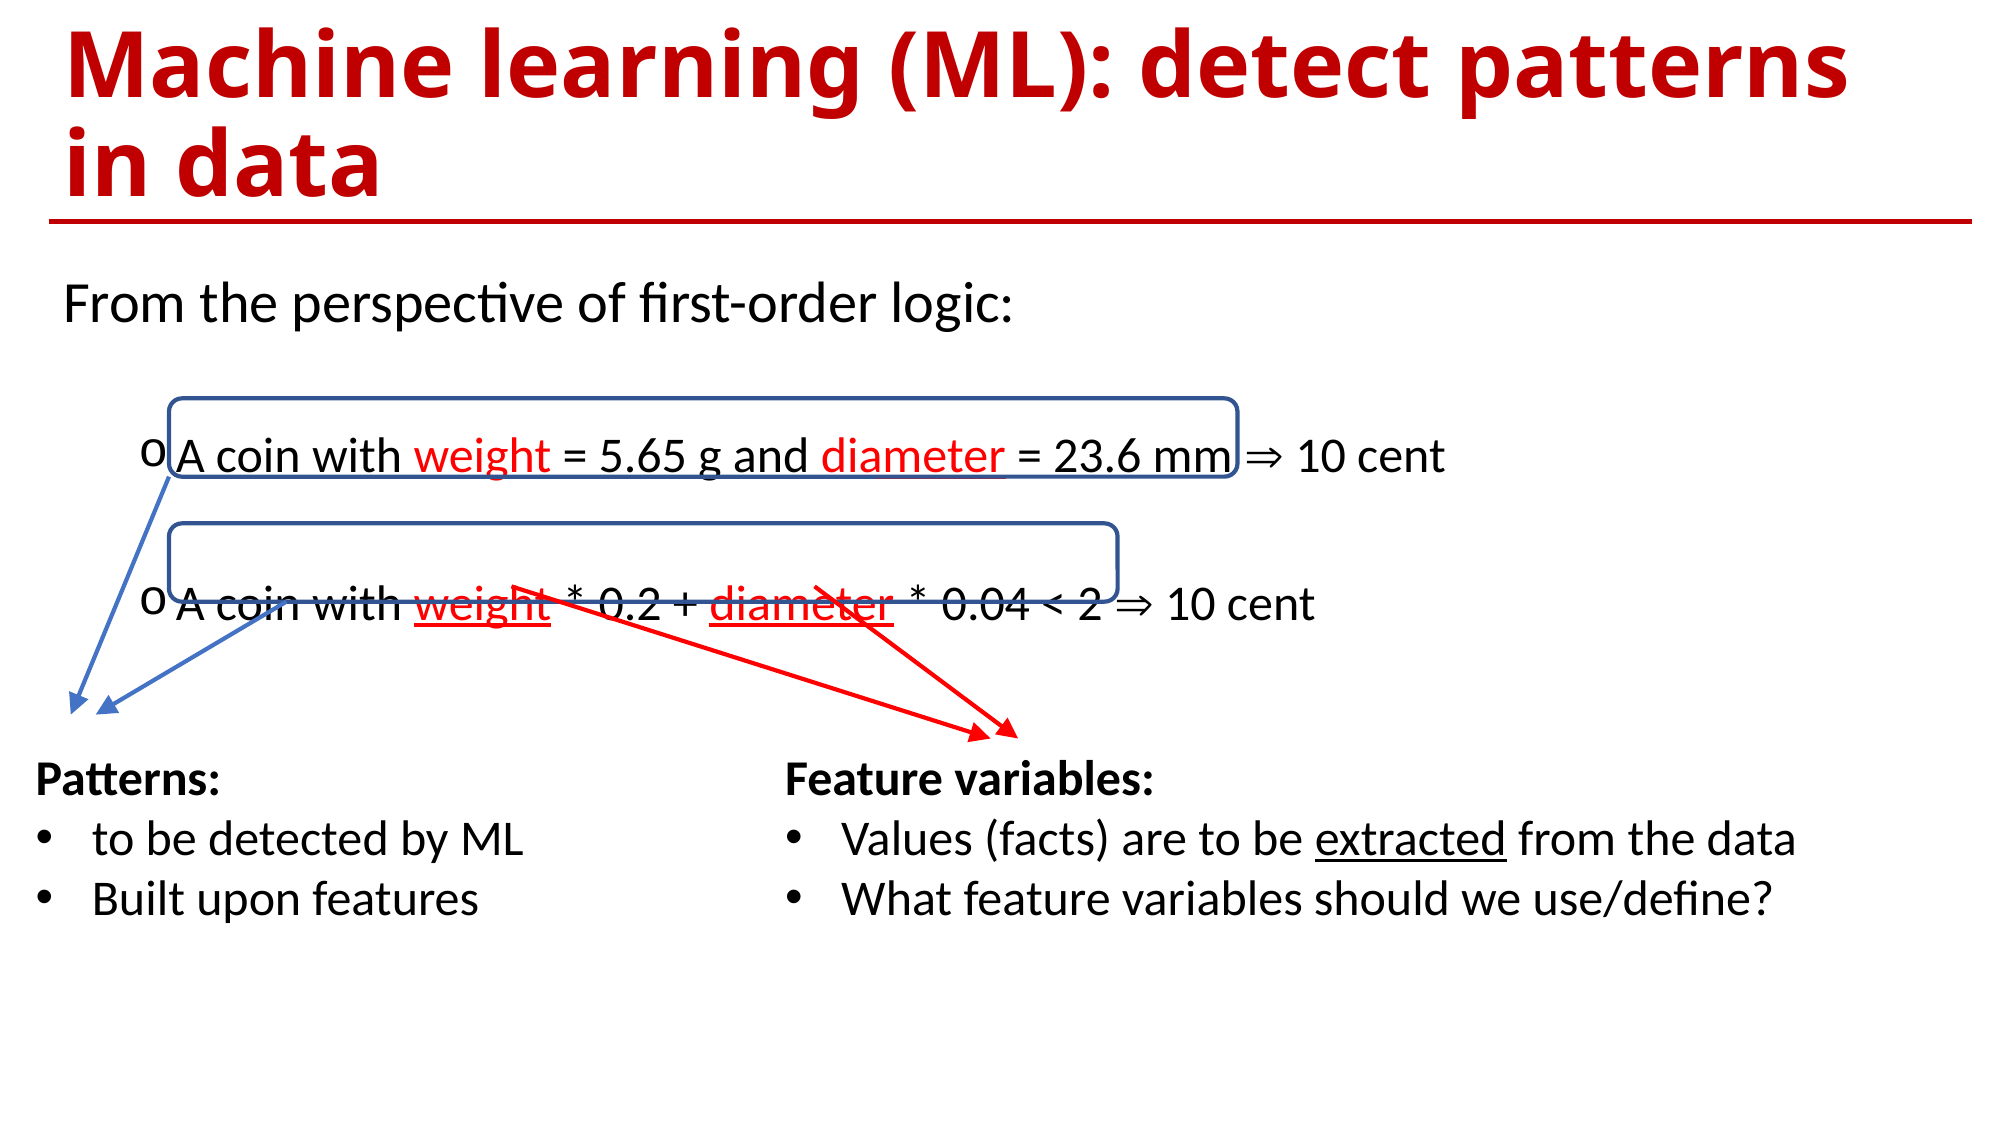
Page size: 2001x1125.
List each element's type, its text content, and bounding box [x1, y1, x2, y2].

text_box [20, 398, 1238, 936]
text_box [511, 586, 1917, 936]
title Machine learning (ML): detect patterns in data [48, 41, 1972, 192]
list From the perspective of first-order logic: A coin with weight = 5.65 g and diameter = 23.6 mm  10 cent A coin with weight * 0.2 + diameter * 0.04 < 2  10 cent [48, 264, 1972, 1014]
